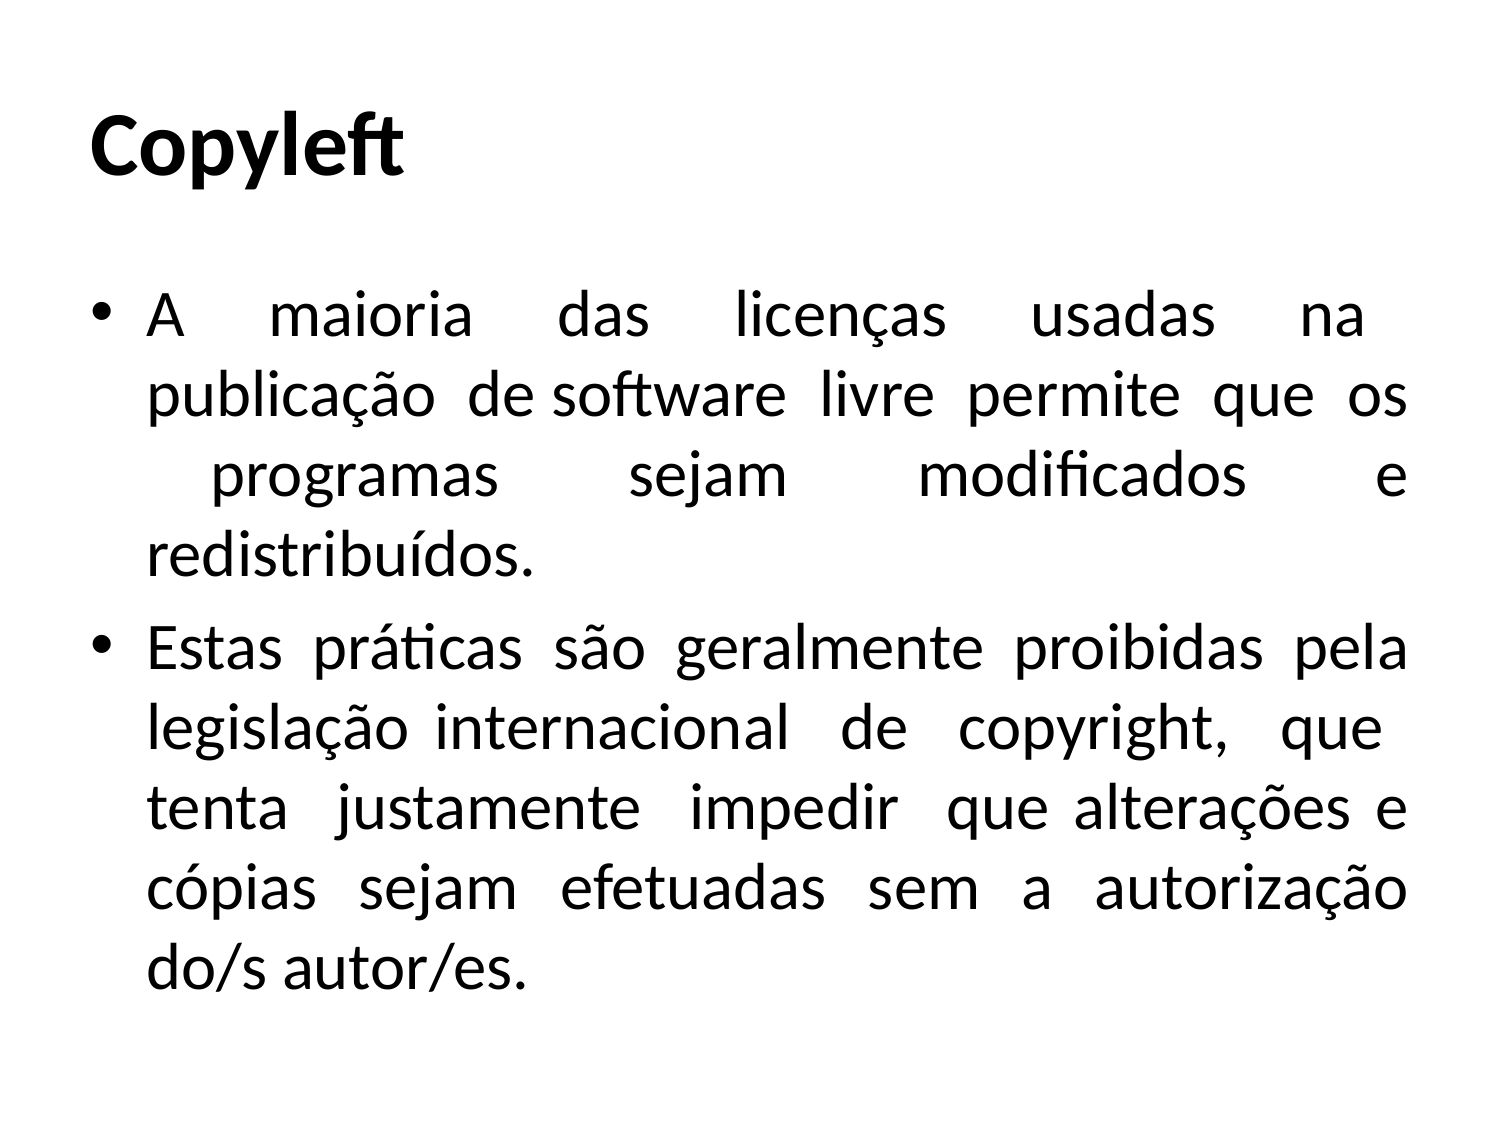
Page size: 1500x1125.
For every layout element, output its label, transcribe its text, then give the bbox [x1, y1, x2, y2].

title Copyleft [75, 45, 1425, 233]
list A maioria das licenças usadas na publicação de software livre permite que os programas sejam modificados e redistribuídos. Estas práticas são geralmente proibidas pela legislação internacional de copyright, que tenta justamente impedir que alterações e cópias sejam efetuadas sem a autorização do/s autor/es. [75, 262, 1425, 1005]
